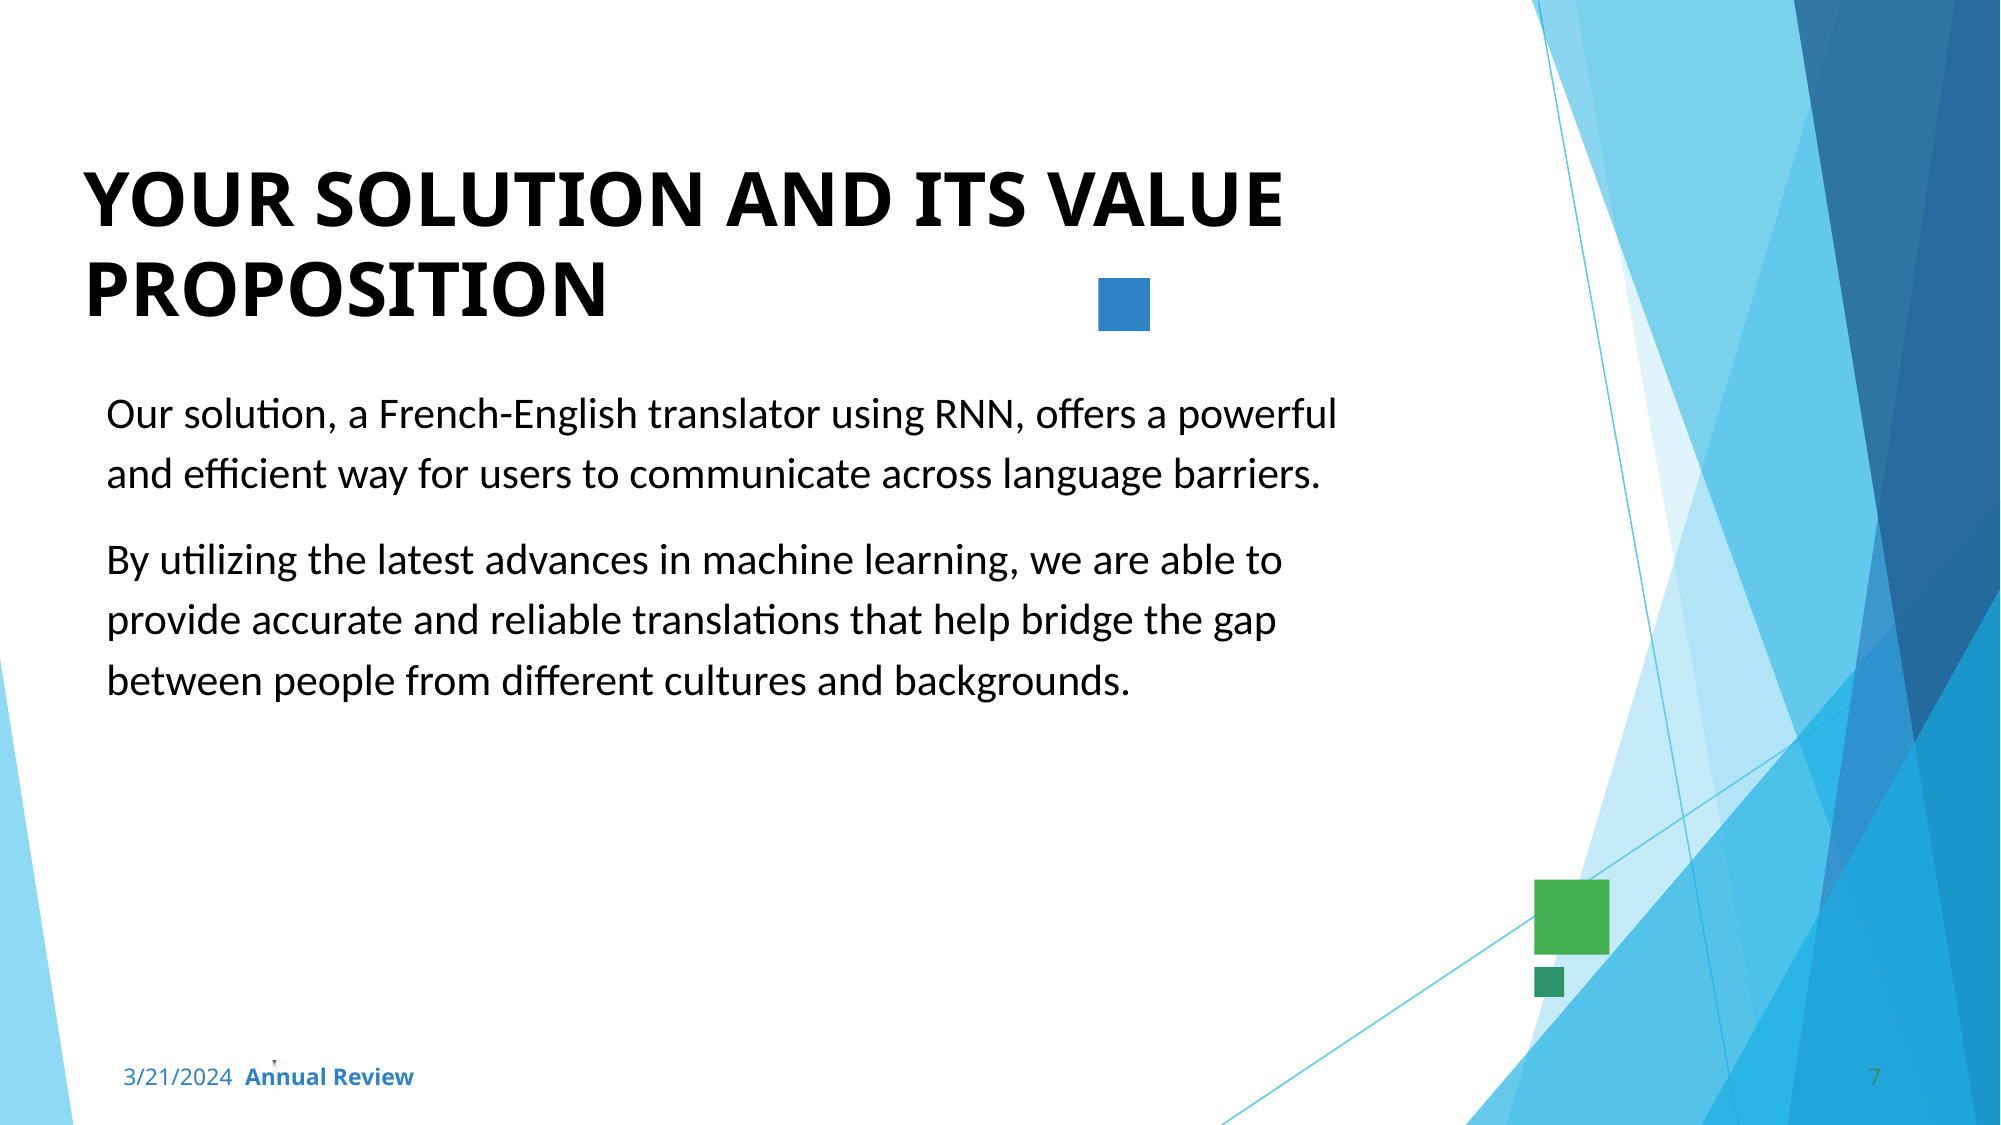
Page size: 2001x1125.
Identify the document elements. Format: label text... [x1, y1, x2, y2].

text_box Our solution, a French-English translator using RNN, offers a powerful and efficient way for users to communicate across language barriers. By utilizing the latest advances in machine learning, we are able to provide accurate and reliable translations that help bridge the gap between people from different cultures and backgrounds. [91, 362, 1356, 797]
text_box [1534, 879, 1610, 955]
text_box [1534, 967, 1565, 997]
picture [110, 1060, 463, 1094]
title YOUR SOLUTION AND ITS VALUE PROPOSITION [81, 71, 1684, 339]
slide_number ‹#› [1849, 1061, 1890, 1125]
